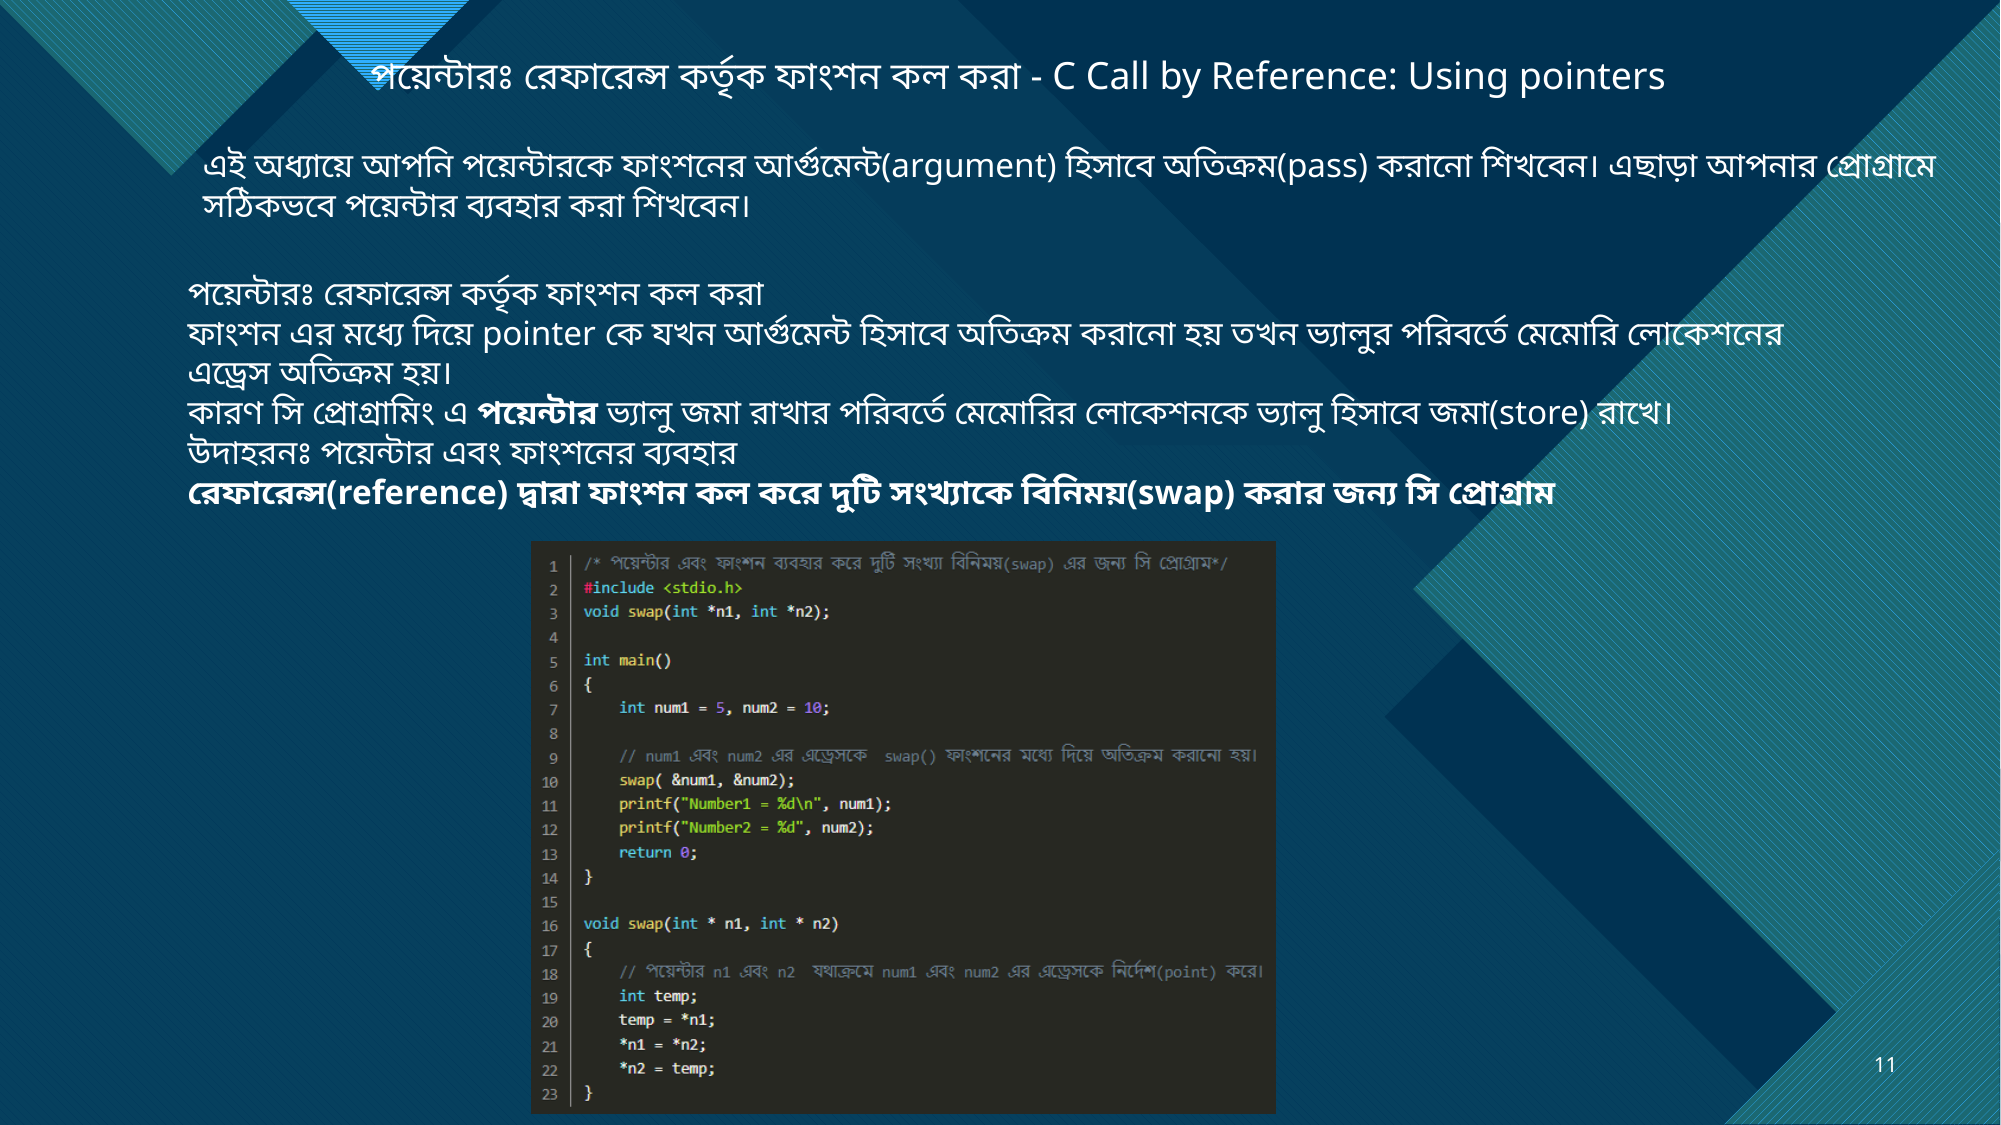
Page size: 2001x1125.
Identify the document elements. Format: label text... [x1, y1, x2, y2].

text_box এই অধ্যায়ে আপনি পয়েন্টারকে ফাংশনের আর্গুমেন্ট(argument) হিসাবে অতিক্রম(pass) করানো শিখবেন। এছাড়া আপনার প্রোগ্রামে সঠিকভবে পয়েন্টার ব্যবহার করা শিখবেন। [188, 136, 1968, 232]
picture [532, 542, 1275, 1113]
text_box পয়েন্টারঃ রেফারেন্স কর্তৃক ফাংশন কল করা ফাংশন এর মধ্যে দিয়ে pointer কে যখন আর্গুমেন্ট হিসাবে অতিক্রম করানো হয় তখন ভ্যালুর পরিবর্তে মেমোরি লোকেশনের এড্রেস অতিক্রম হয়। কারণ সি প্রোগ্রামিং এ পয়েন্টার ভ্যালু জমা রাখার পরিবর্তে মেমোরির লোকেশনকে ভ্যালু হিসাবে জমা(store) রাখে। উদাহরনঃ পয়েন্টার এবং ফাংশনের ব্যবহার রেফারেন্স(reference) দ্বারা ফাংশন কল করে দুটি সংখ্যাকে বিনিময়(swap) করার জন্য সি প্রোগ্রাম [172, 264, 1829, 519]
slide_number 12 [1415, 519, 2001, 1125]
text_box পয়েন্টারঃ রেফারেন্স কর্তৃক ফাংশন কল করা - C Call by Reference: Using pointers [355, 44, 1738, 105]
slide_number 11 [1845, 1035, 1913, 1096]
